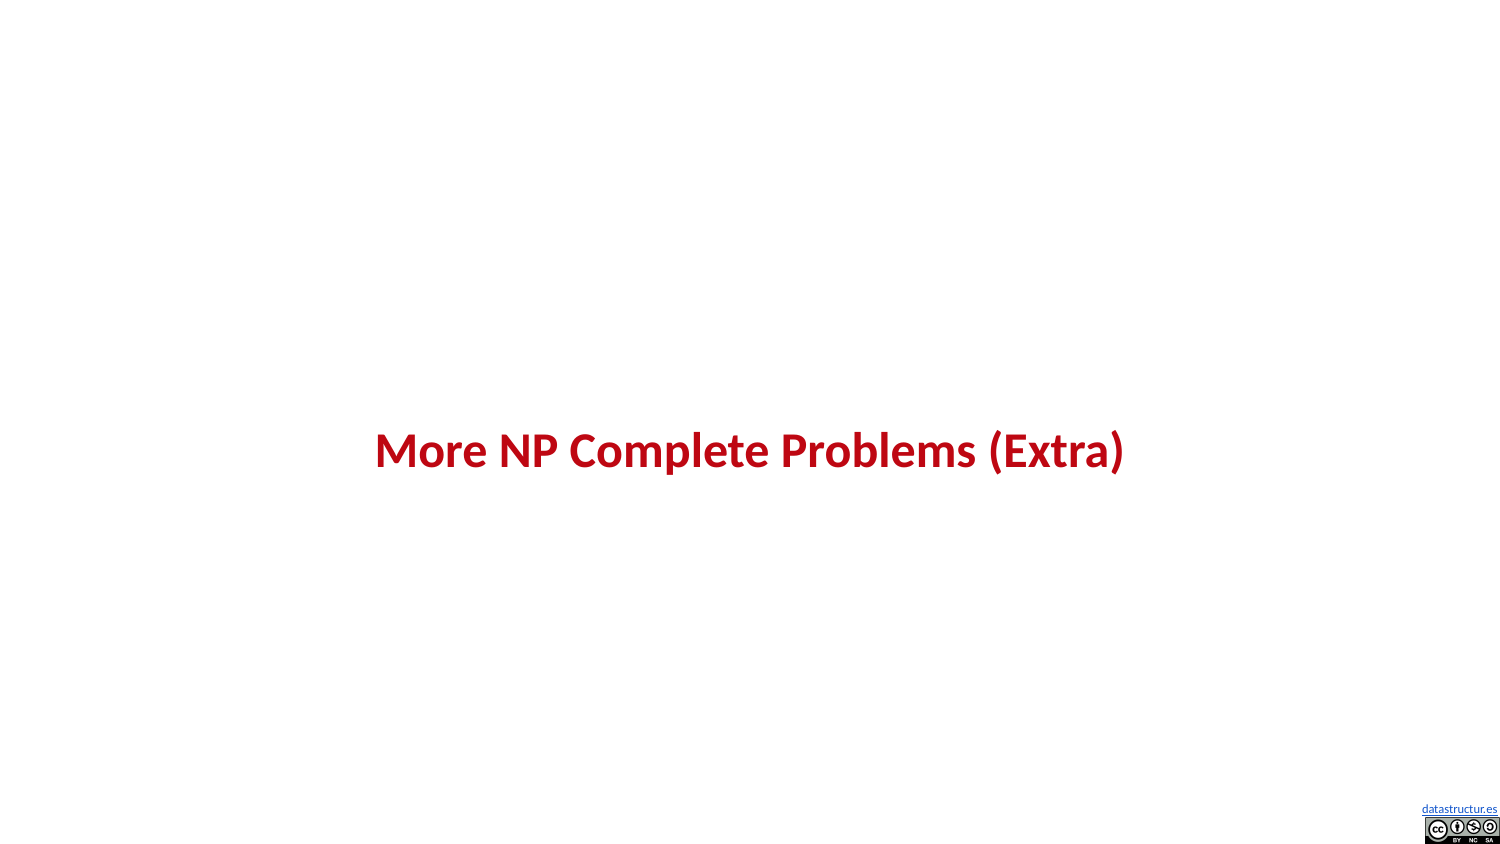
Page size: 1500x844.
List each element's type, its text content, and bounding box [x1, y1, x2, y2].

picture [1425, 817, 1500, 844]
title More NP Complete Problems (Extra) [152, 351, 1348, 493]
